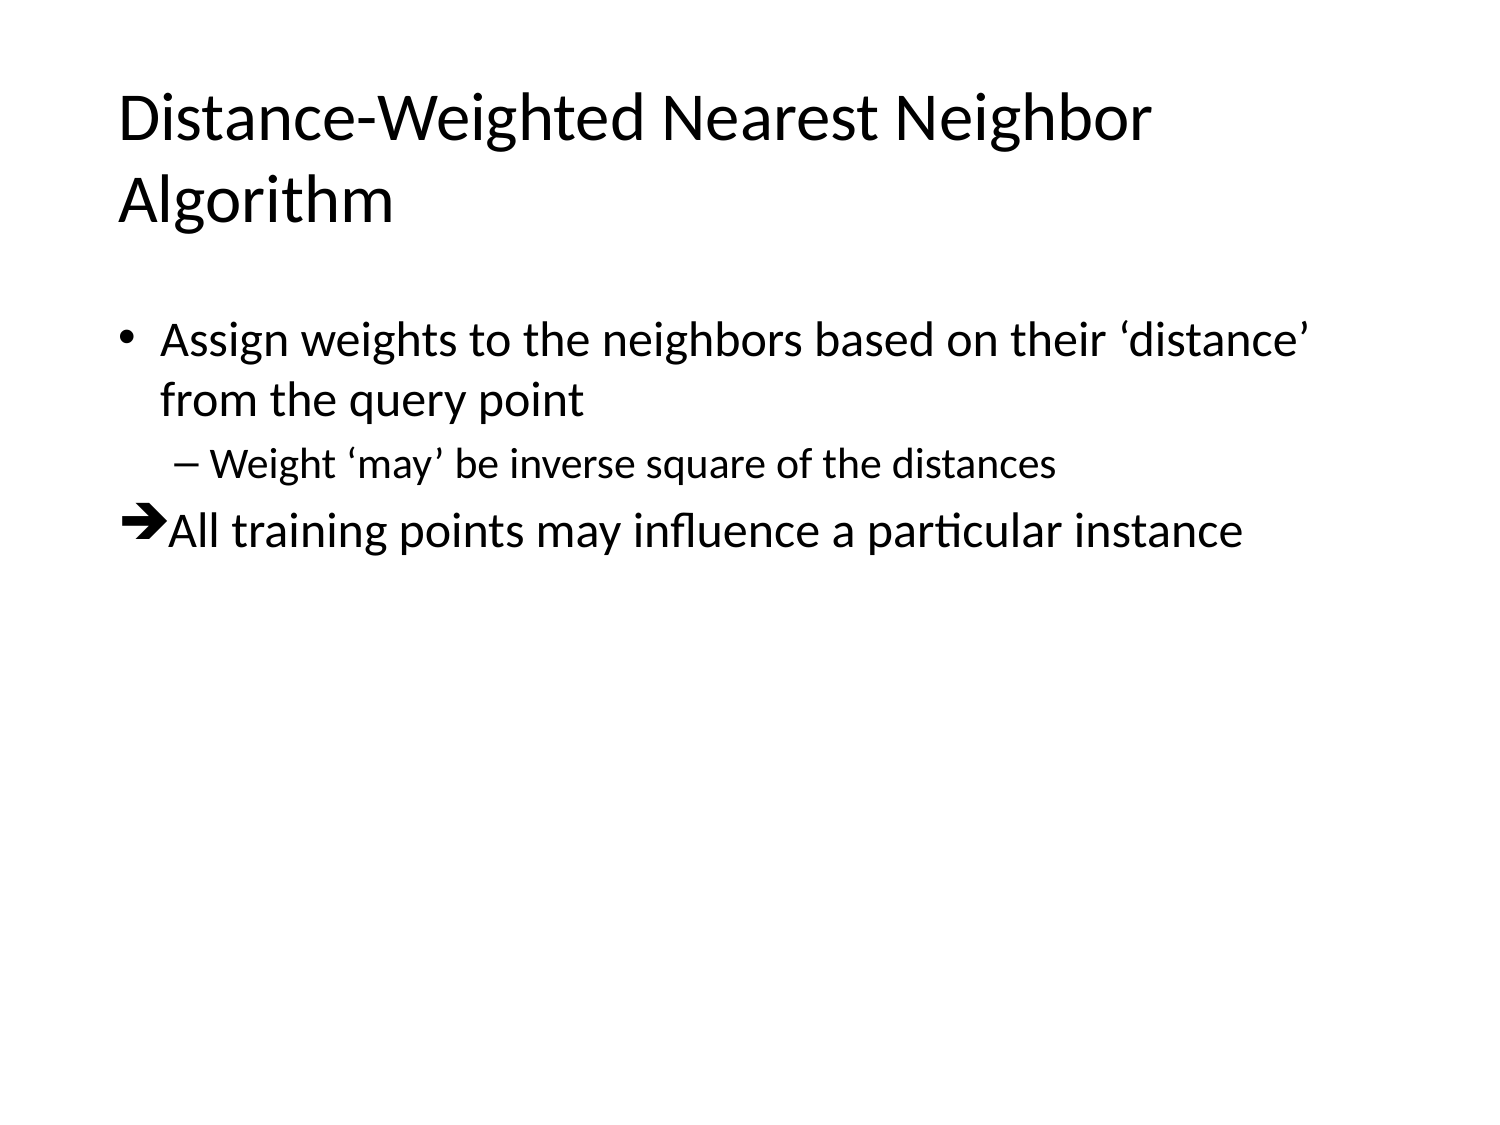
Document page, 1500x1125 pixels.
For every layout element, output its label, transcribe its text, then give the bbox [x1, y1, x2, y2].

title Distance-Weighted Nearest Neighbor Algorithm [103, 45, 1397, 263]
list Assign weights to the neighbors based on their ‘distance’ from the query point Weight ‘may’ be inverse square of the distances All training points may influence a particular instance [103, 298, 1397, 1013]
